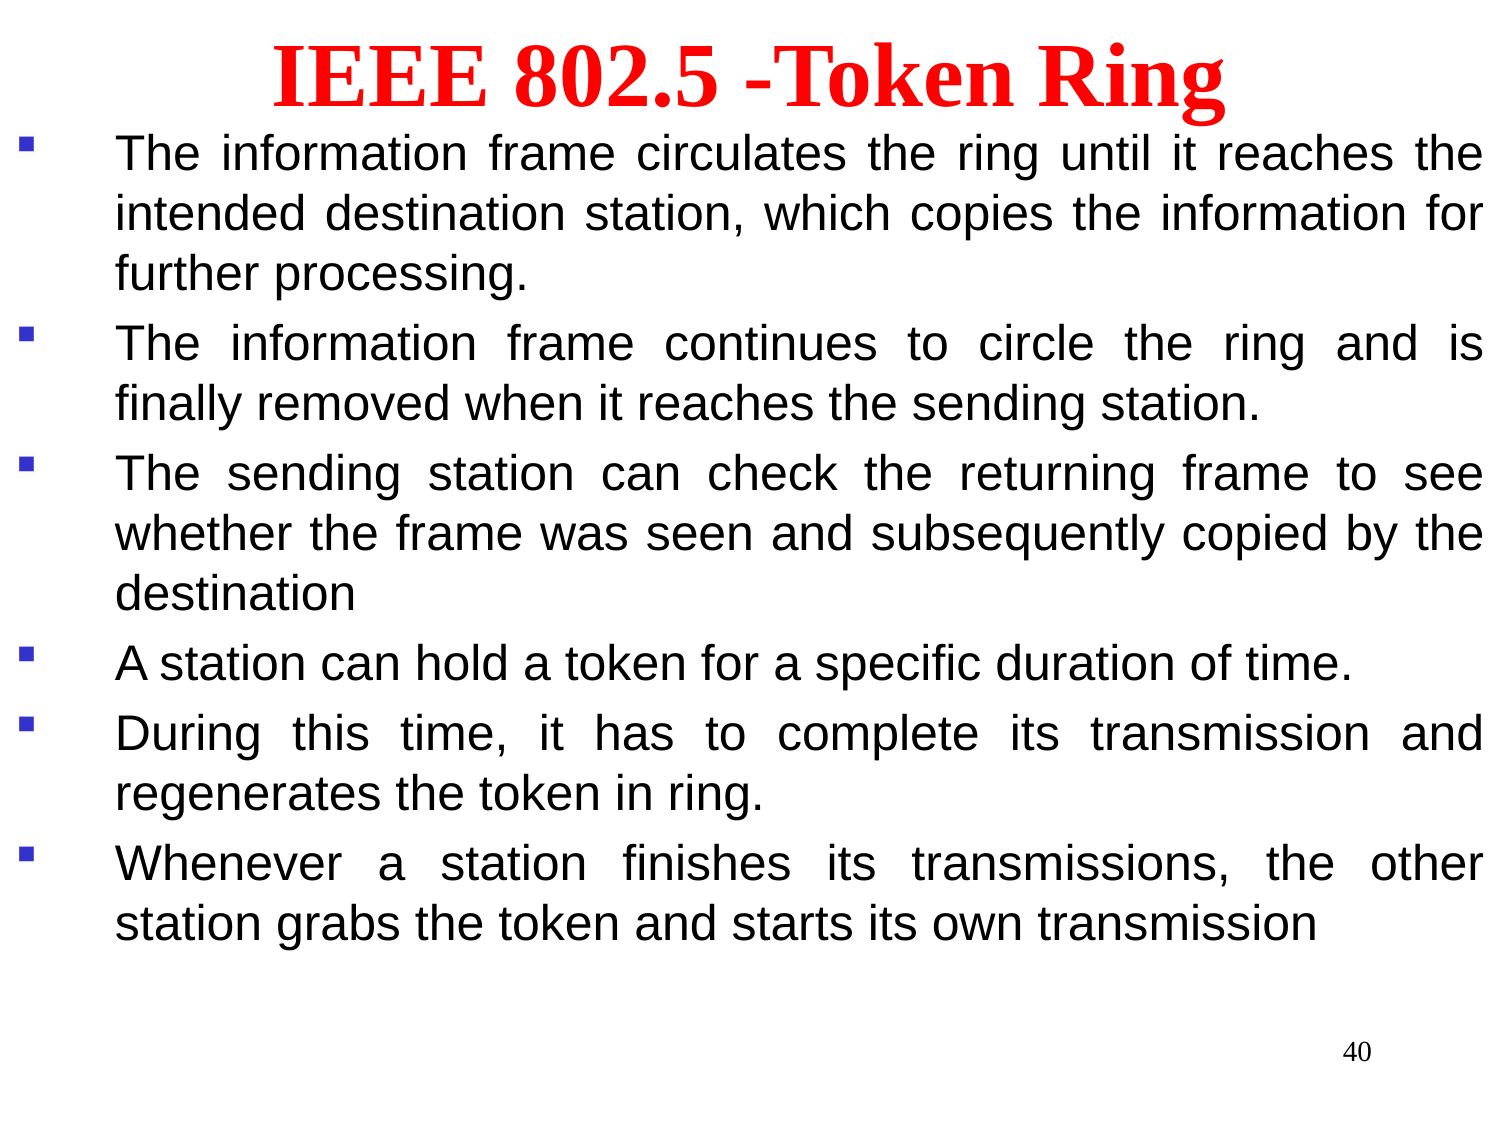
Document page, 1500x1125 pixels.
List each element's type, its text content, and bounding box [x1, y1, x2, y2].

title IEEE 802.5 -Token Ring [0, 12, 1500, 112]
slide_number 40 [1074, 1024, 1388, 1101]
text_box The information frame circulates the ring until it reaches the intended destination station, which copies the information for further processing. The information frame continues to circle the ring and is finally removed when it reaches the sending station. The sending station can check the returning frame to see whether the frame was seen and subsequently copied by the destination A station can hold a token for a specific duration of time. During this time, it has to complete its transmission and regenerates the token in ring. Whenever a station finishes its transmissions, the other station grabs the token and starts its own transmission [0, 112, 1500, 1106]
